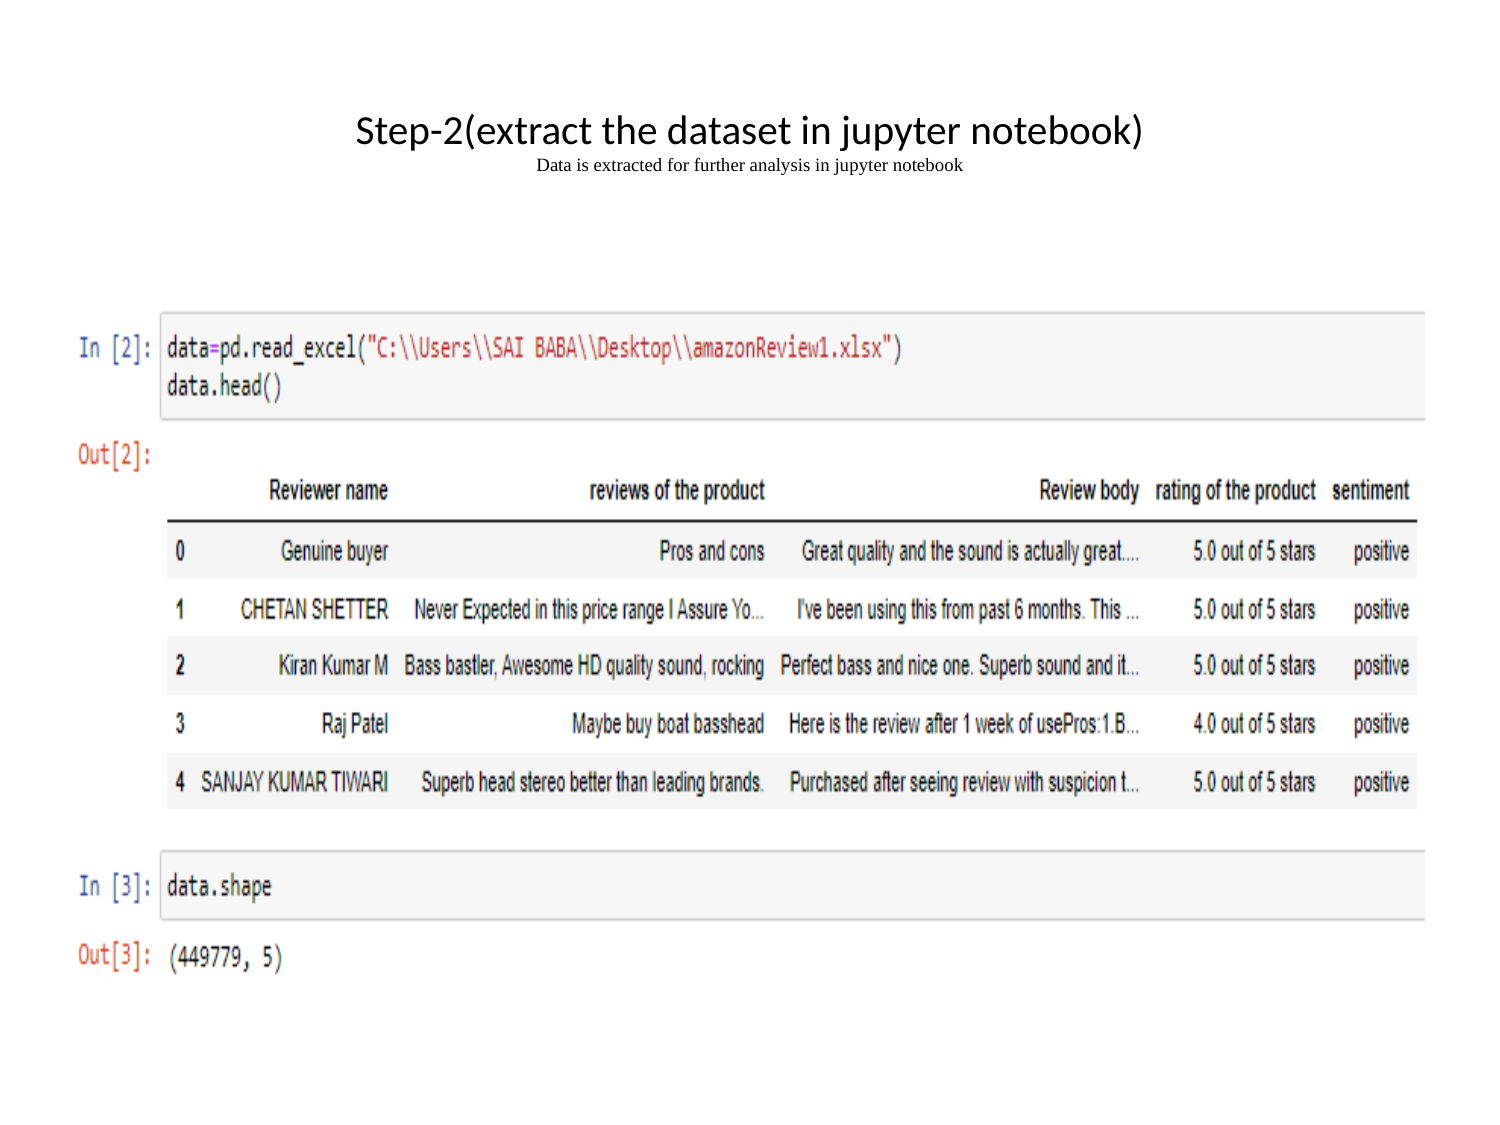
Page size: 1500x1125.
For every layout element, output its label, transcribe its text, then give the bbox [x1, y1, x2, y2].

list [74, 292, 1426, 1009]
title Step-2(extract the dataset in jupyter notebook) Data is extracted for further analysis in jupyter notebook [75, 45, 1425, 233]
